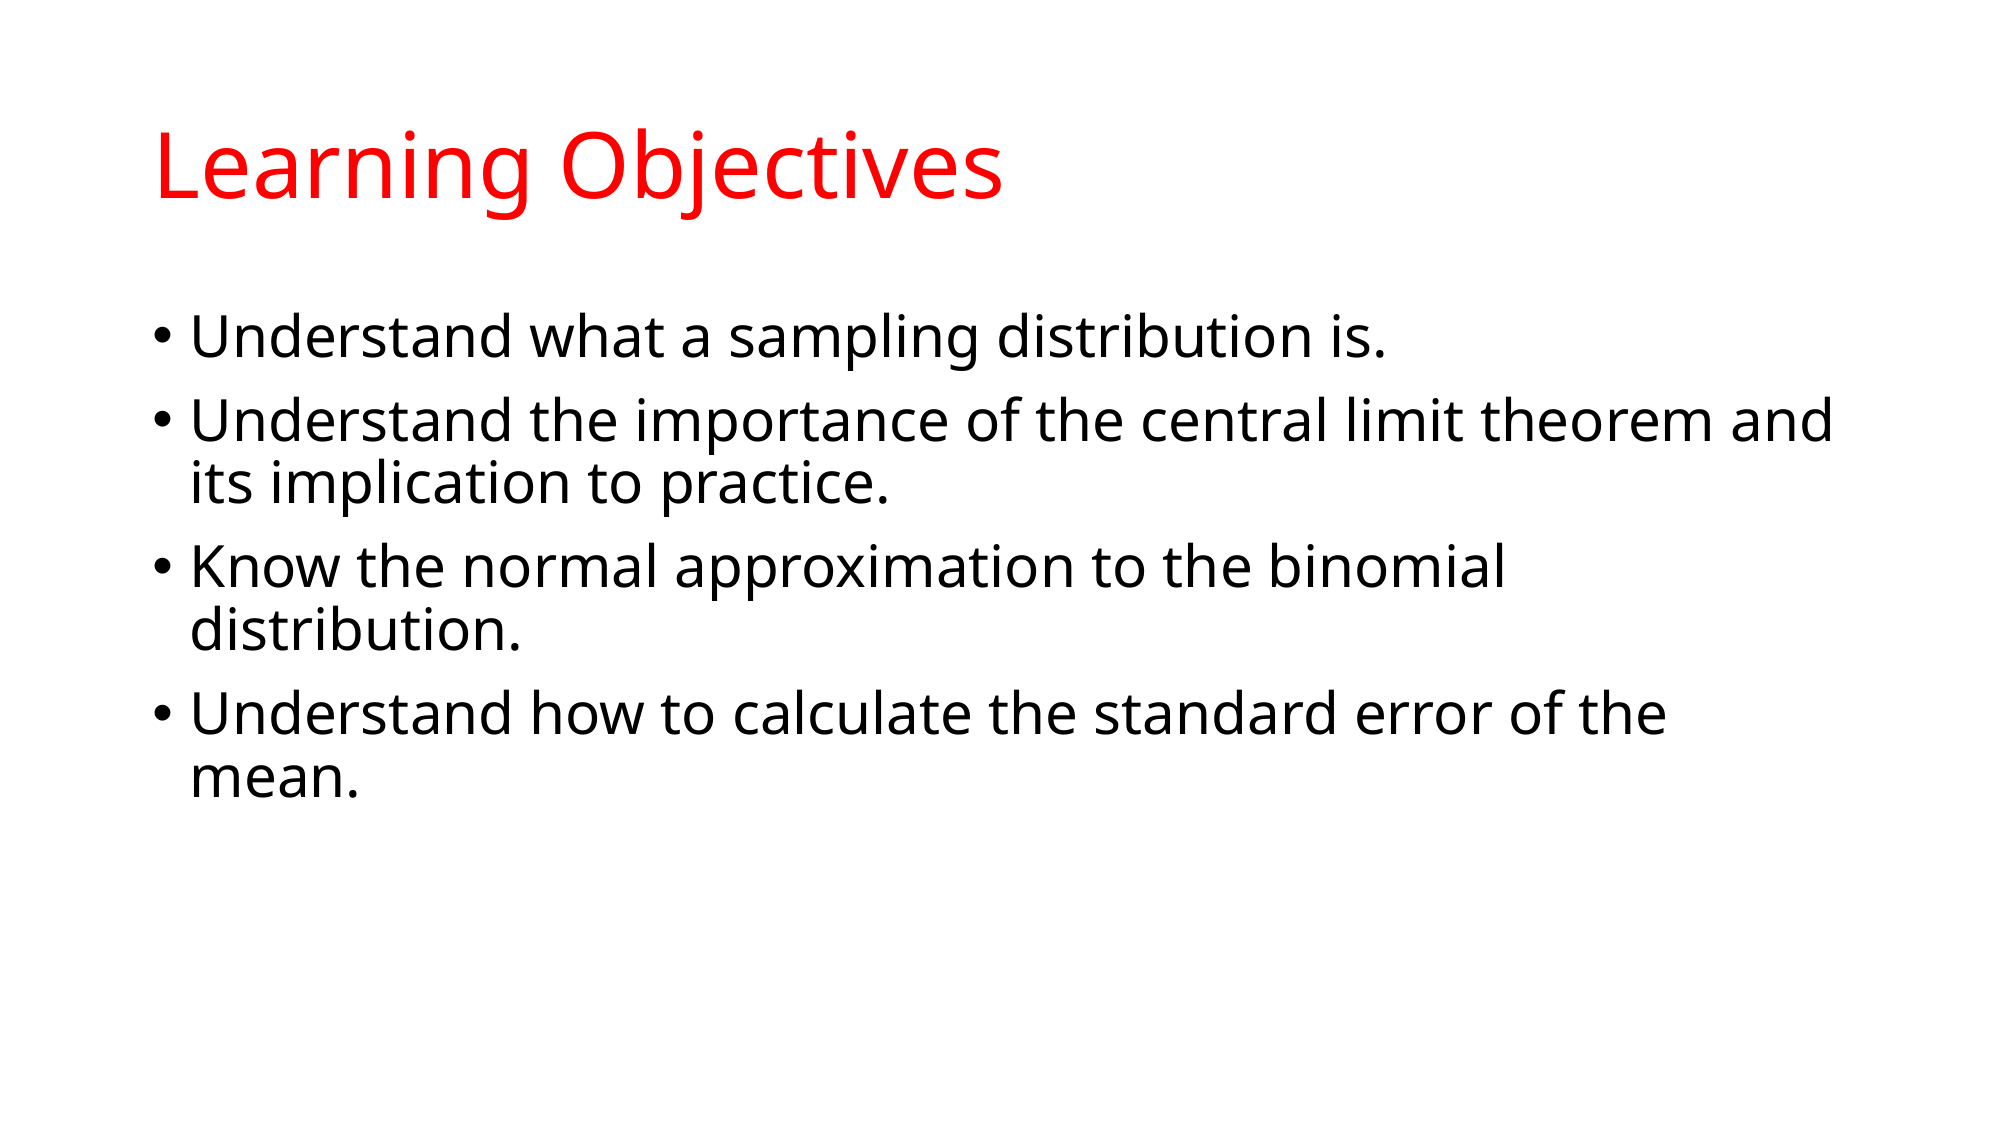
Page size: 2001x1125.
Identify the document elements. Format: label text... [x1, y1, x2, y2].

title Learning Objectives [137, 59, 1863, 278]
list Understand what a sampling distribution is. Understand the importance of the central limit theorem and its implication to practice. Know the normal approximation to the binomial distribution. Understand how to calculate the standard error of the mean. [137, 299, 1863, 1014]
